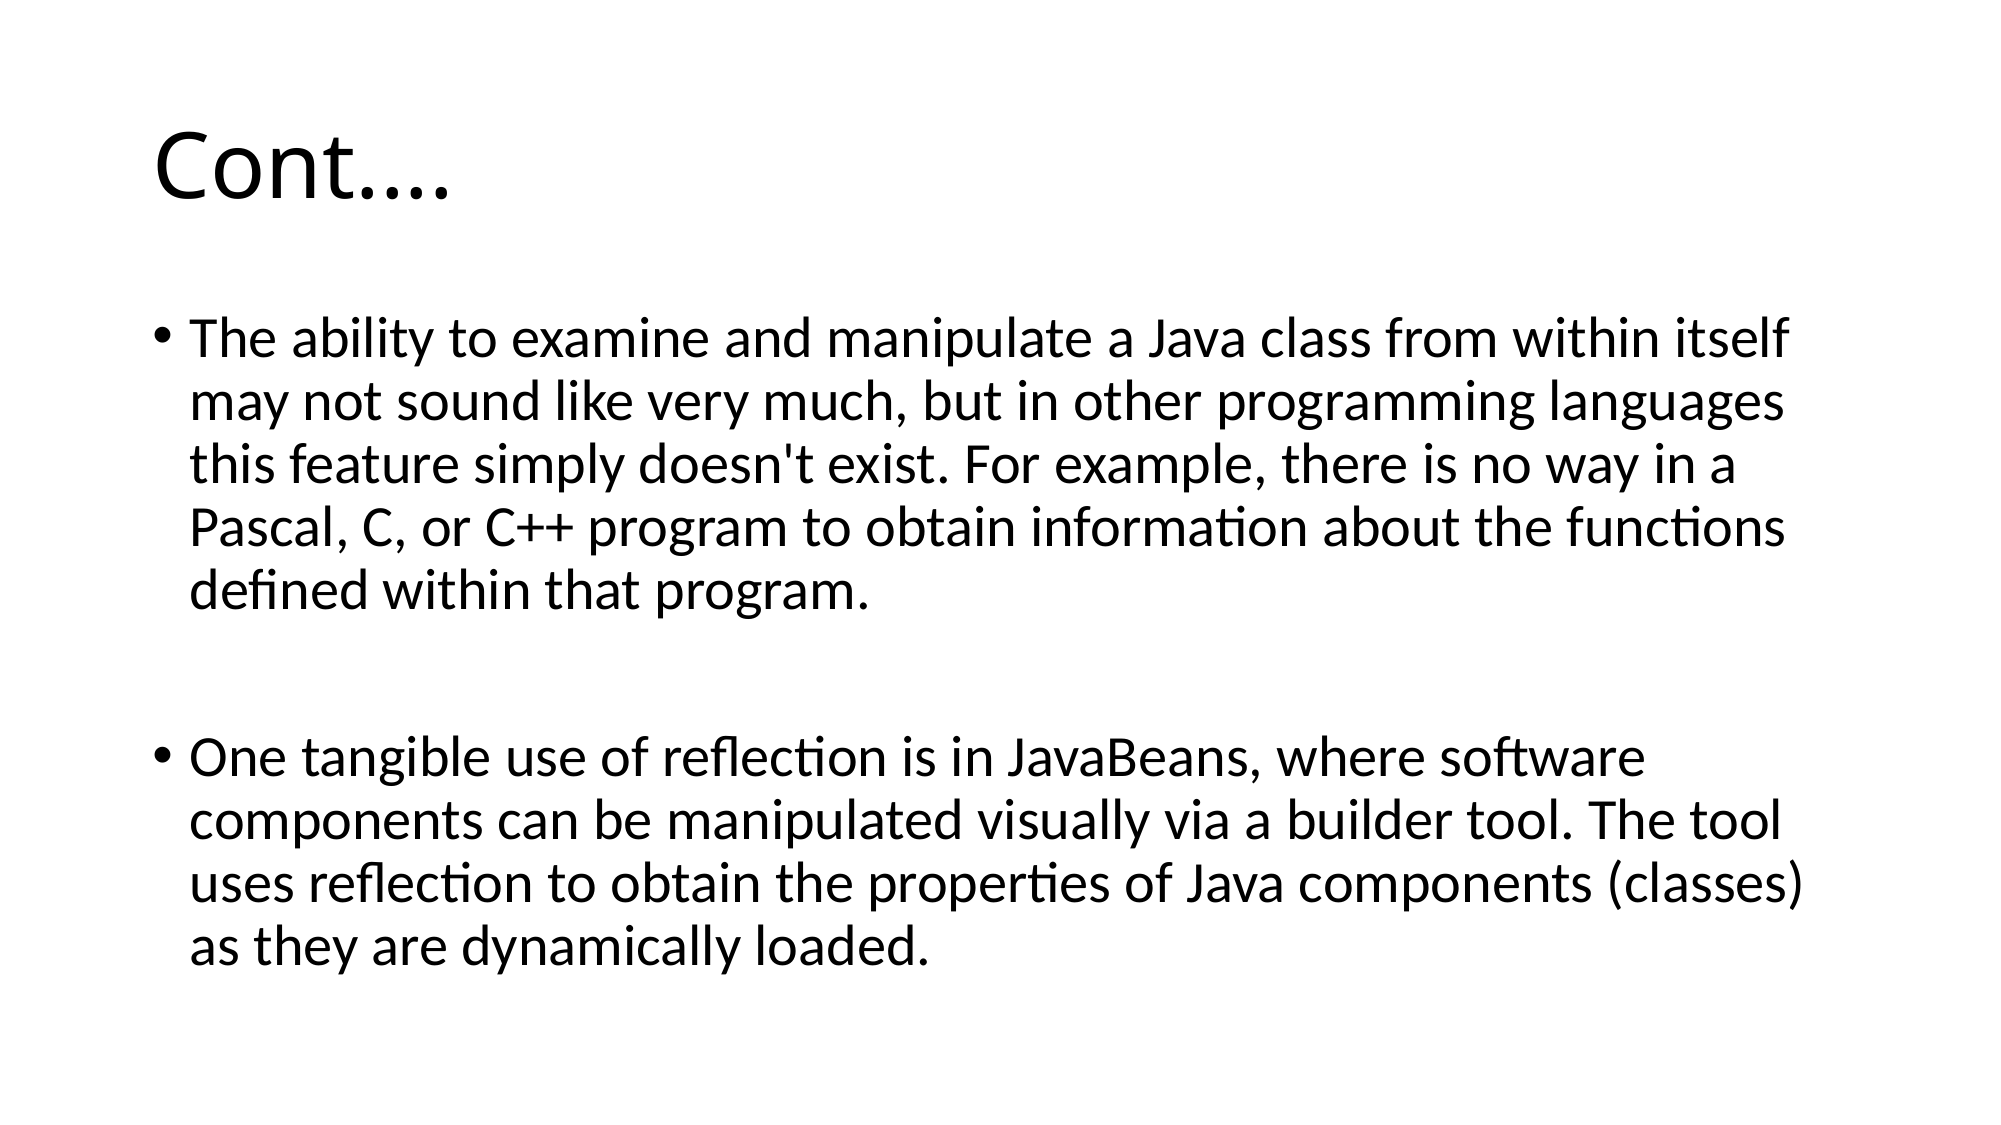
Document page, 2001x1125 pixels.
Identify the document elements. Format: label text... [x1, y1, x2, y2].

list The ability to examine and manipulate a Java class from within itself may not sound like very much, but in other programming languages this feature simply doesn't exist. For example, there is no way in a Pascal, C, or C++ program to obtain information about the functions defined within that program. One tangible use of reflection is in JavaBeans, where software components can be manipulated visually via a builder tool. The tool uses reflection to obtain the properties of Java components (classes) as they are dynamically loaded. [137, 299, 1863, 1014]
title Cont.... [137, 59, 1863, 278]
